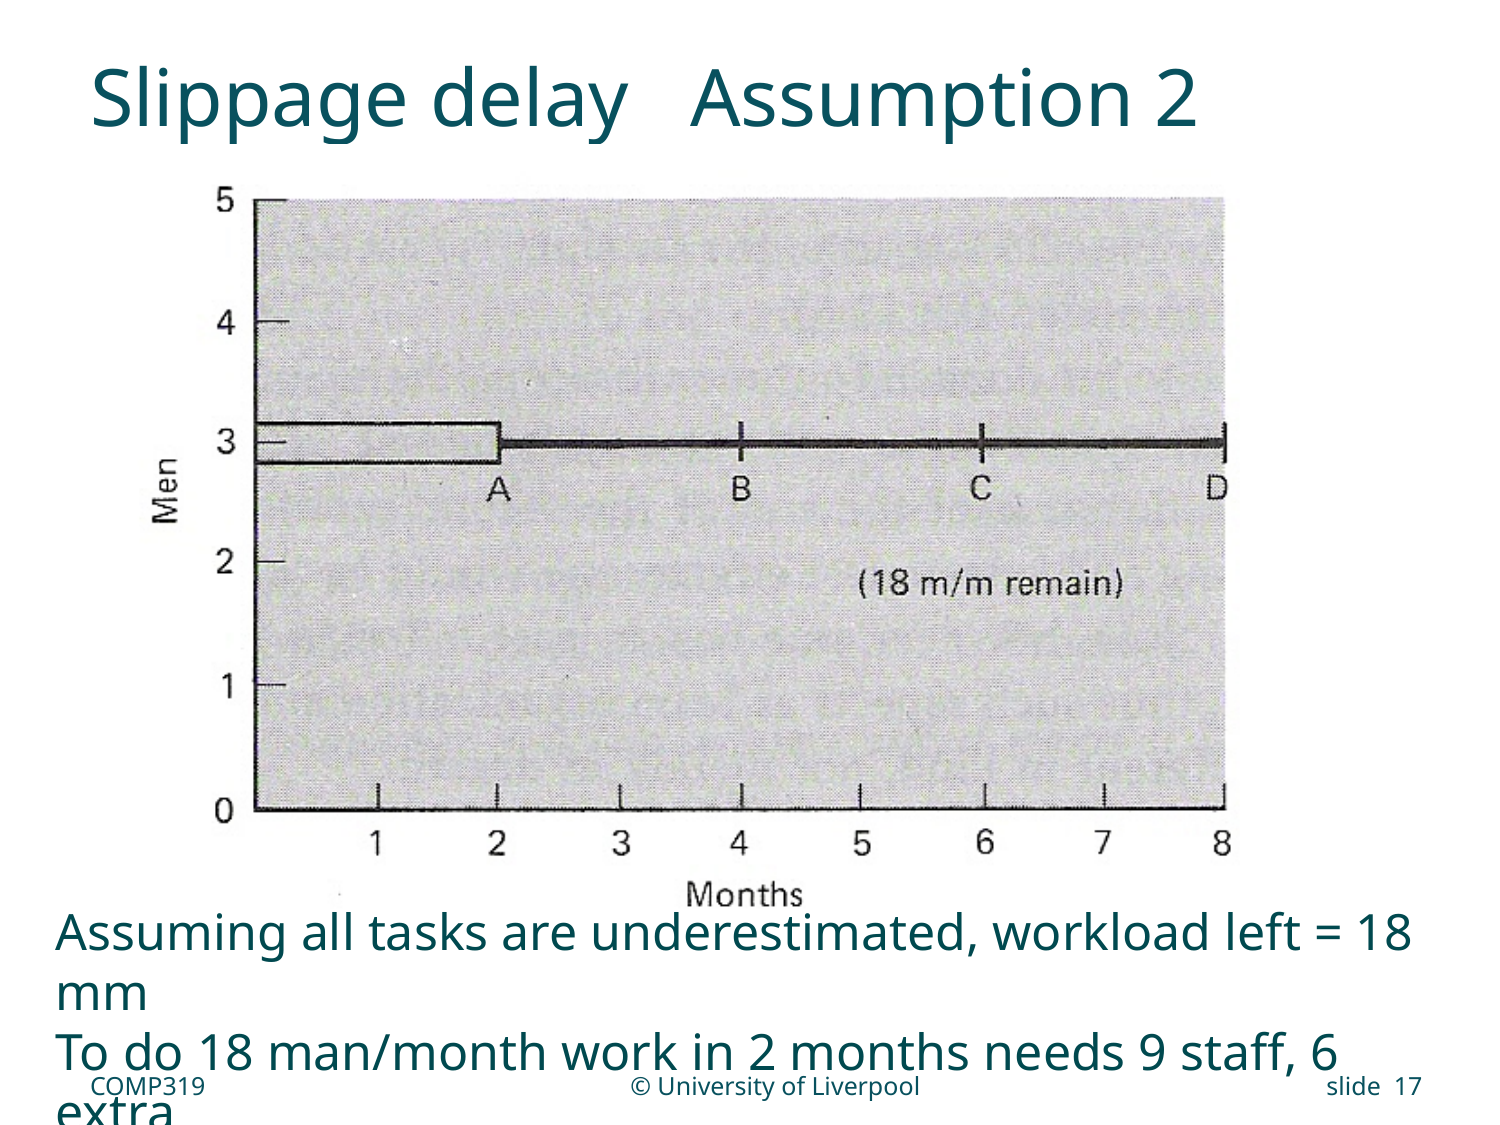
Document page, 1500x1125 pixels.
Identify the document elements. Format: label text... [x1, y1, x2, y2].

text_box Assuming all tasks are underestimated, workload left = 18 mm To do 18 man/month work in 2 months needs 9 staff, 6 extra [41, 893, 1459, 1125]
title Slippage delay Assumption 2 [75, 40, 1425, 149]
picture [123, 144, 1282, 941]
